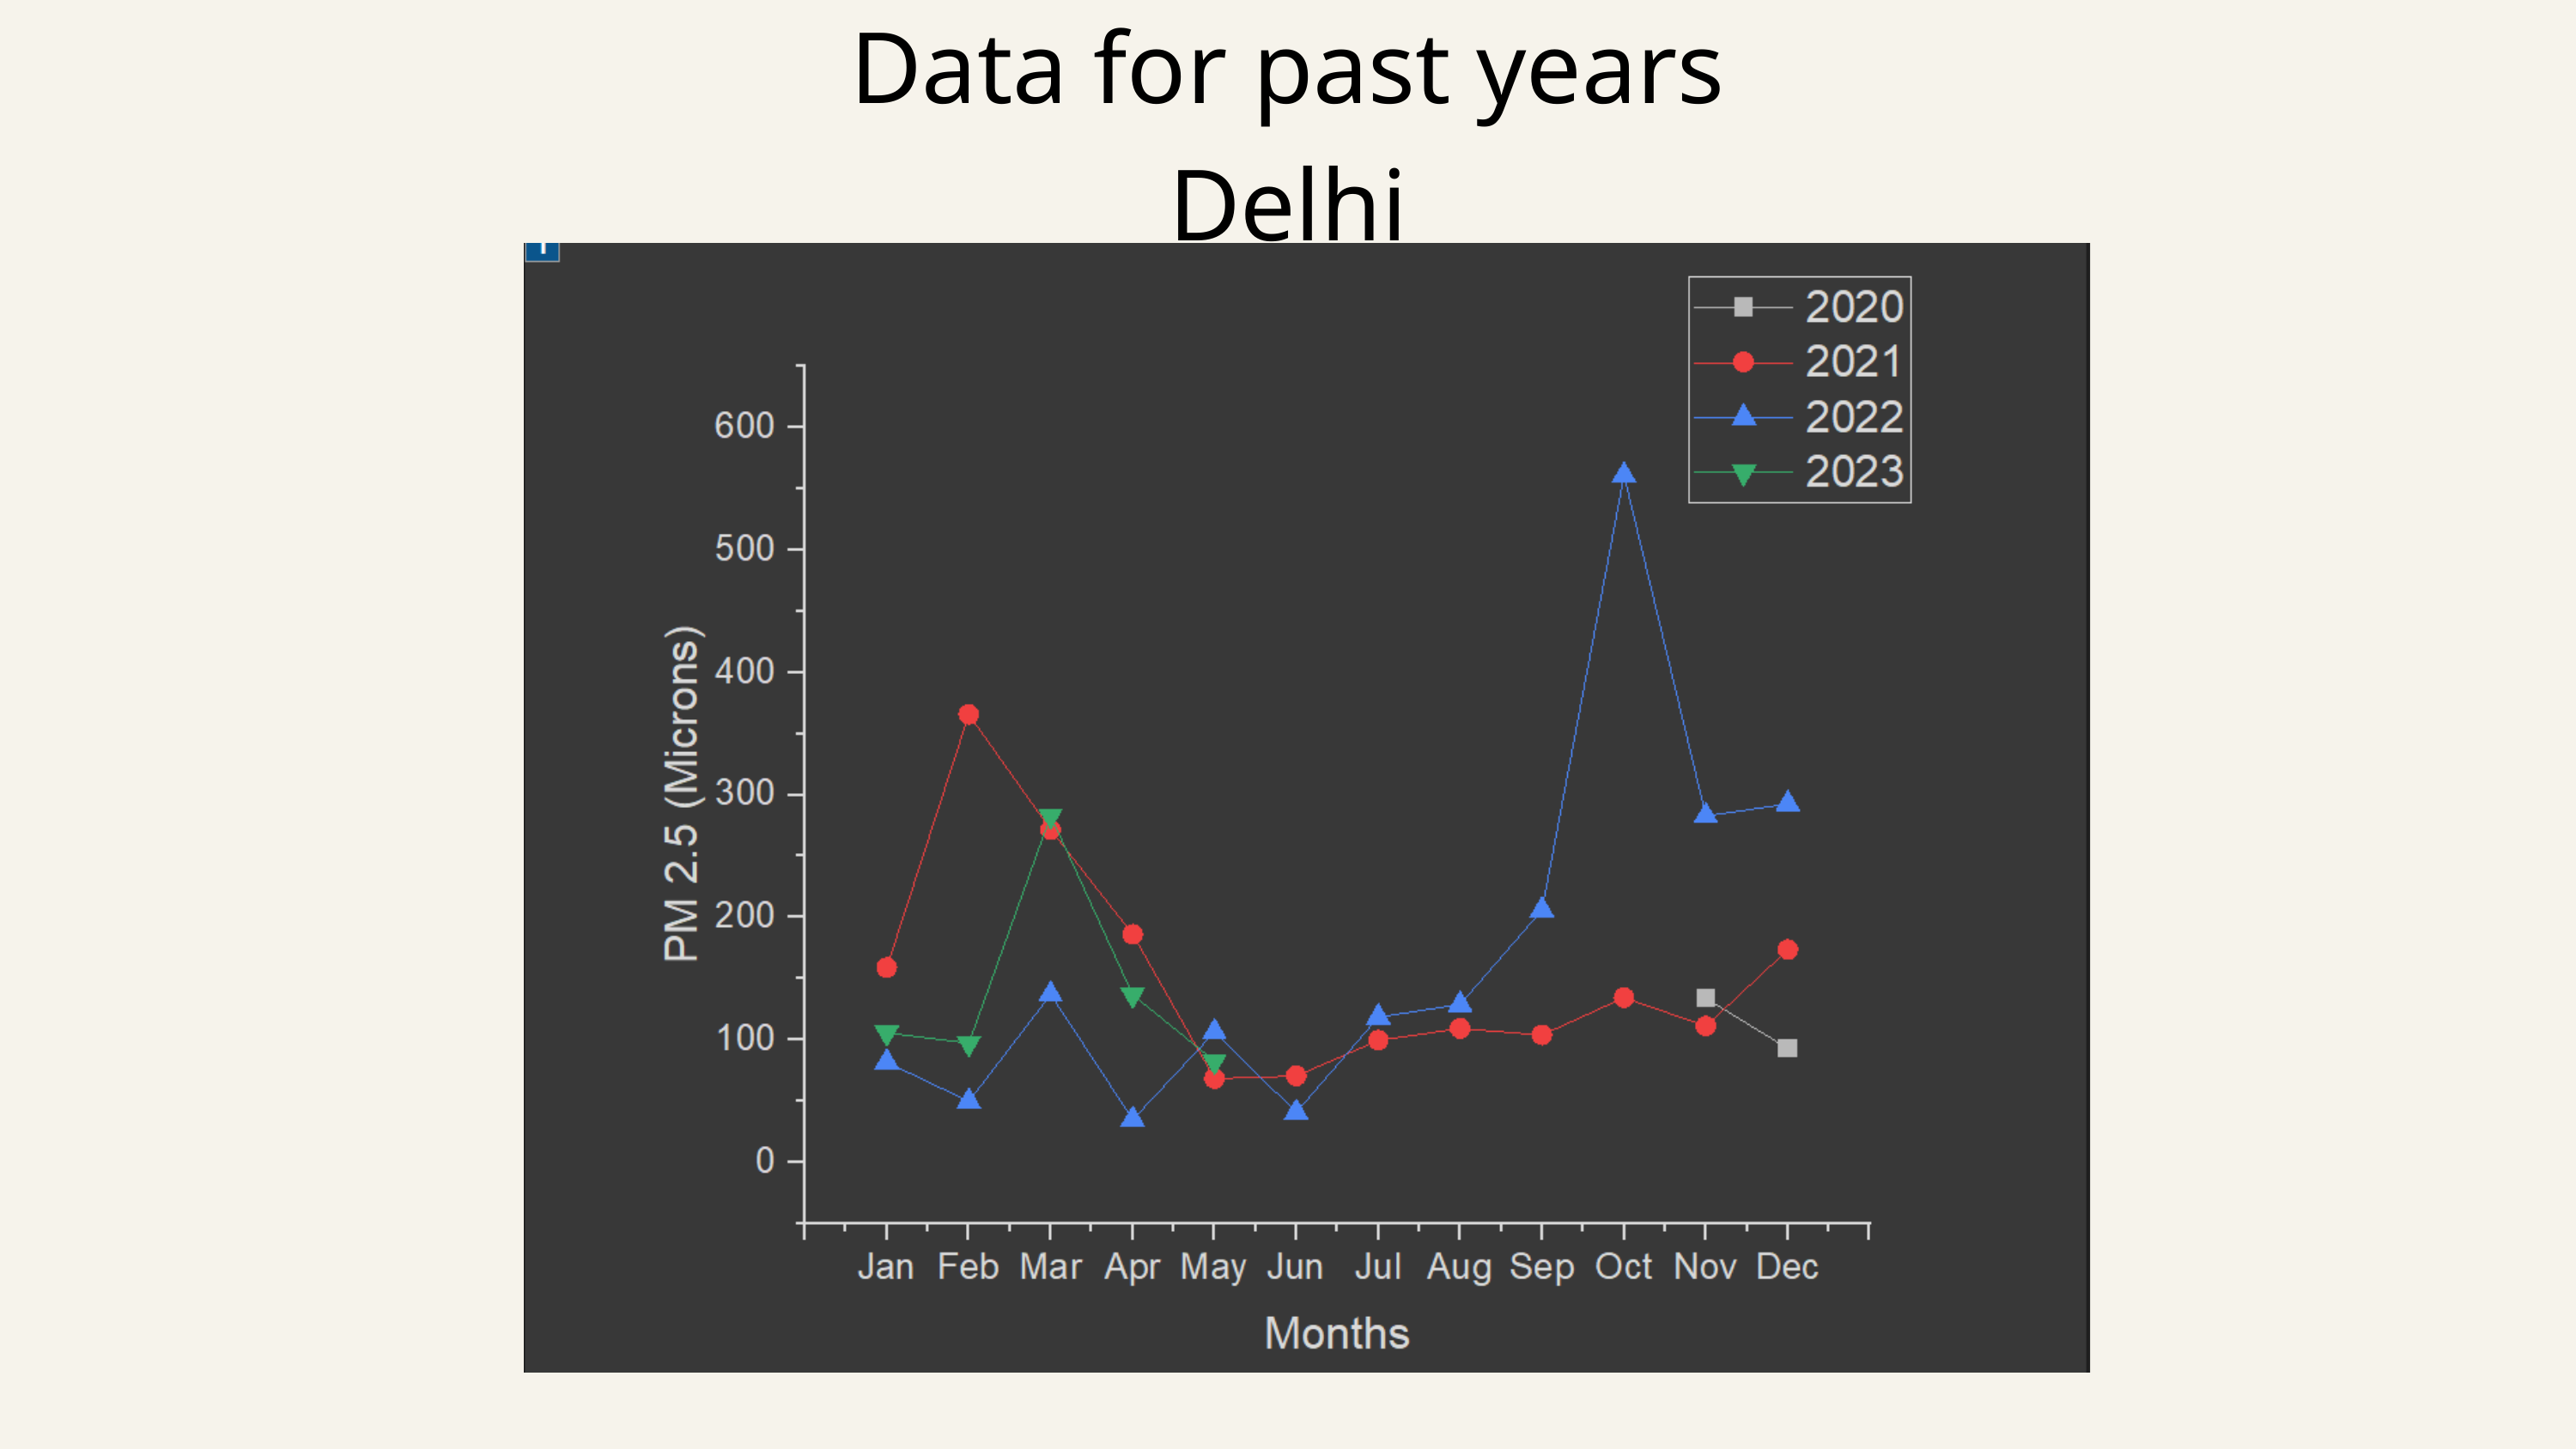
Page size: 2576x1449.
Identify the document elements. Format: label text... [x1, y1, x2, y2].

text_box Data for past years Delhi [833, 0, 1743, 398]
text_box [524, 243, 2091, 1373]
